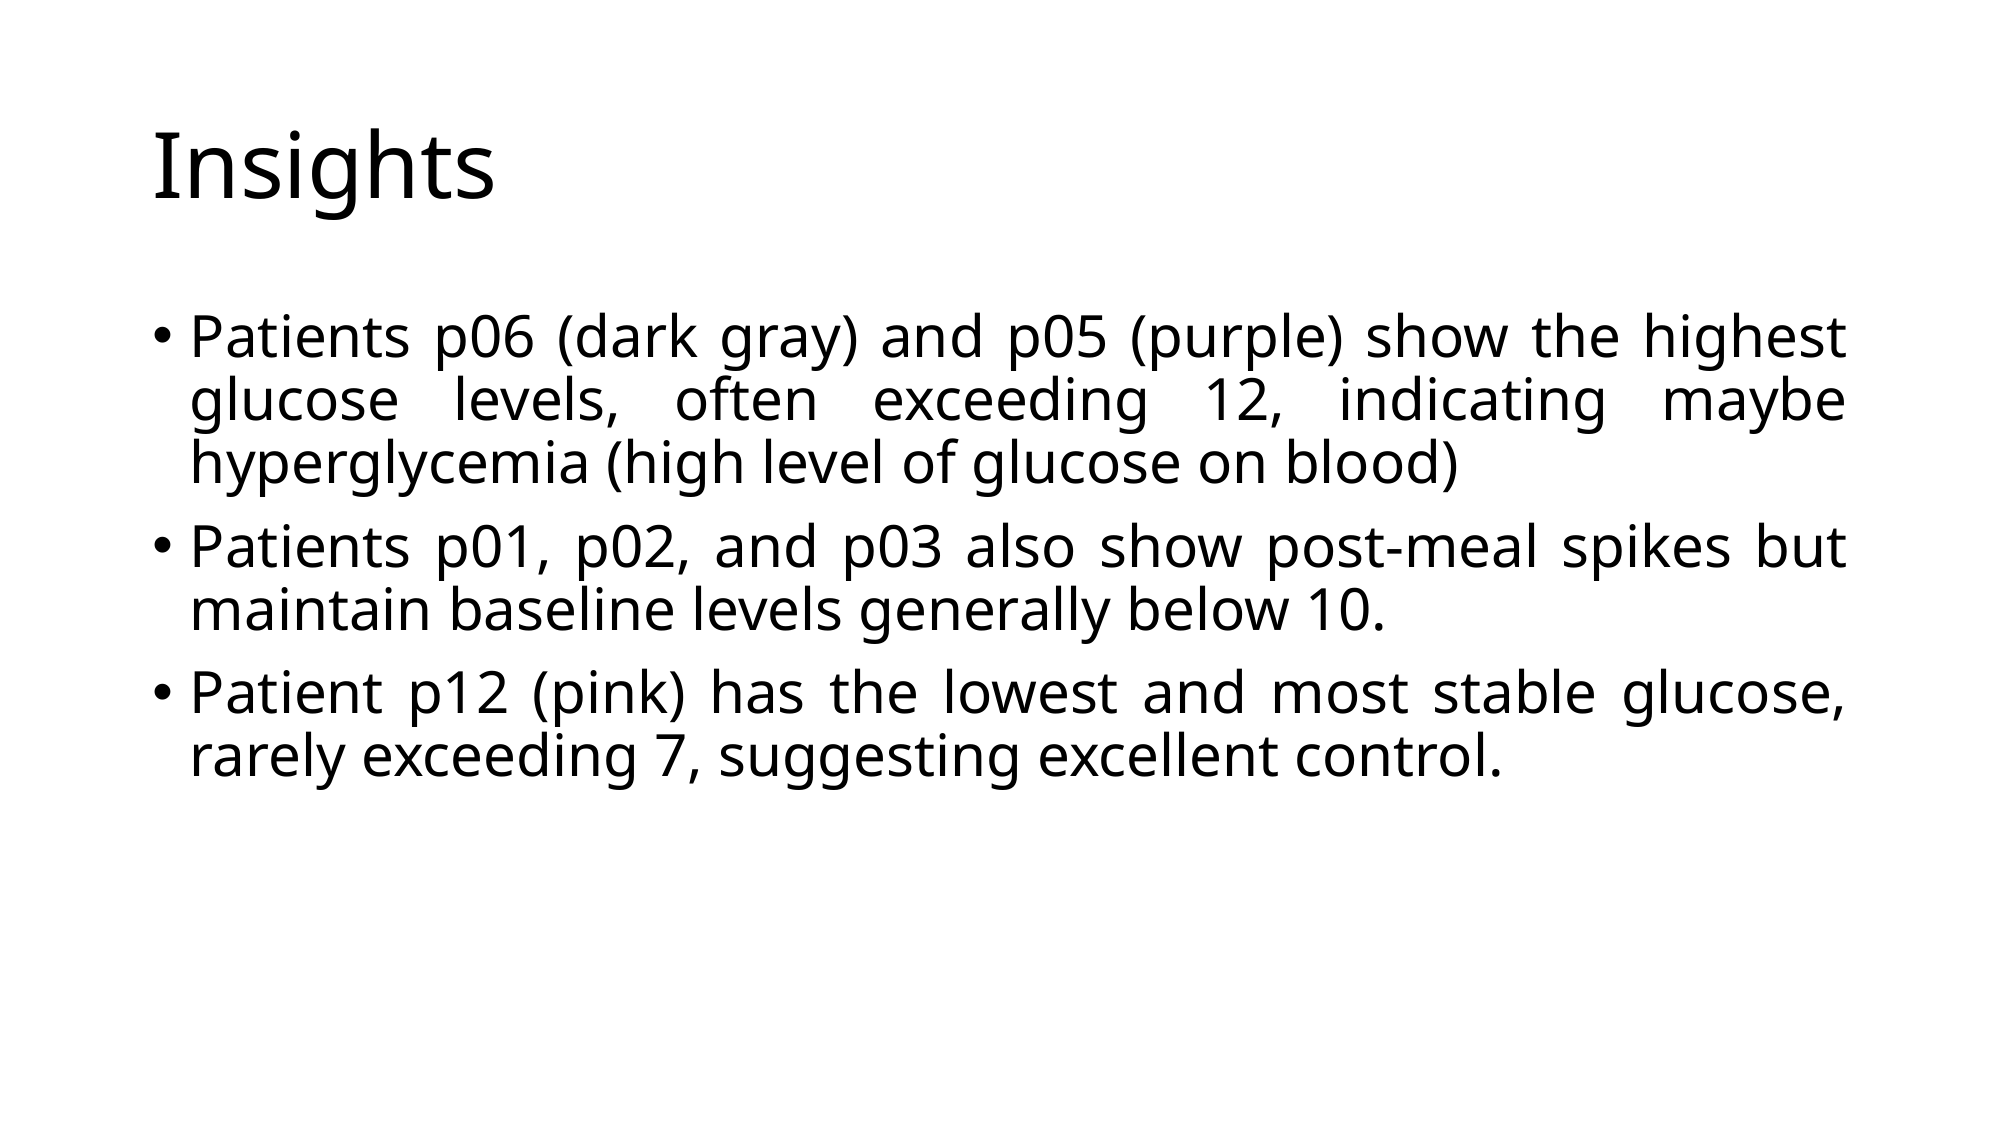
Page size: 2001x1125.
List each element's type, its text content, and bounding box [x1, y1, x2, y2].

title Insights [137, 59, 1863, 278]
list Patients p06 (dark gray) and p05 (purple) show the highest glucose levels, often exceeding 12, indicating maybe hyperglycemia (high level of glucose on blood) Patients p01, p02, and p03 also show post-meal spikes but maintain baseline levels generally below 10. Patient p12 (pink) has the lowest and most stable glucose, rarely exceeding 7, suggesting excellent control. [137, 299, 1863, 1014]
